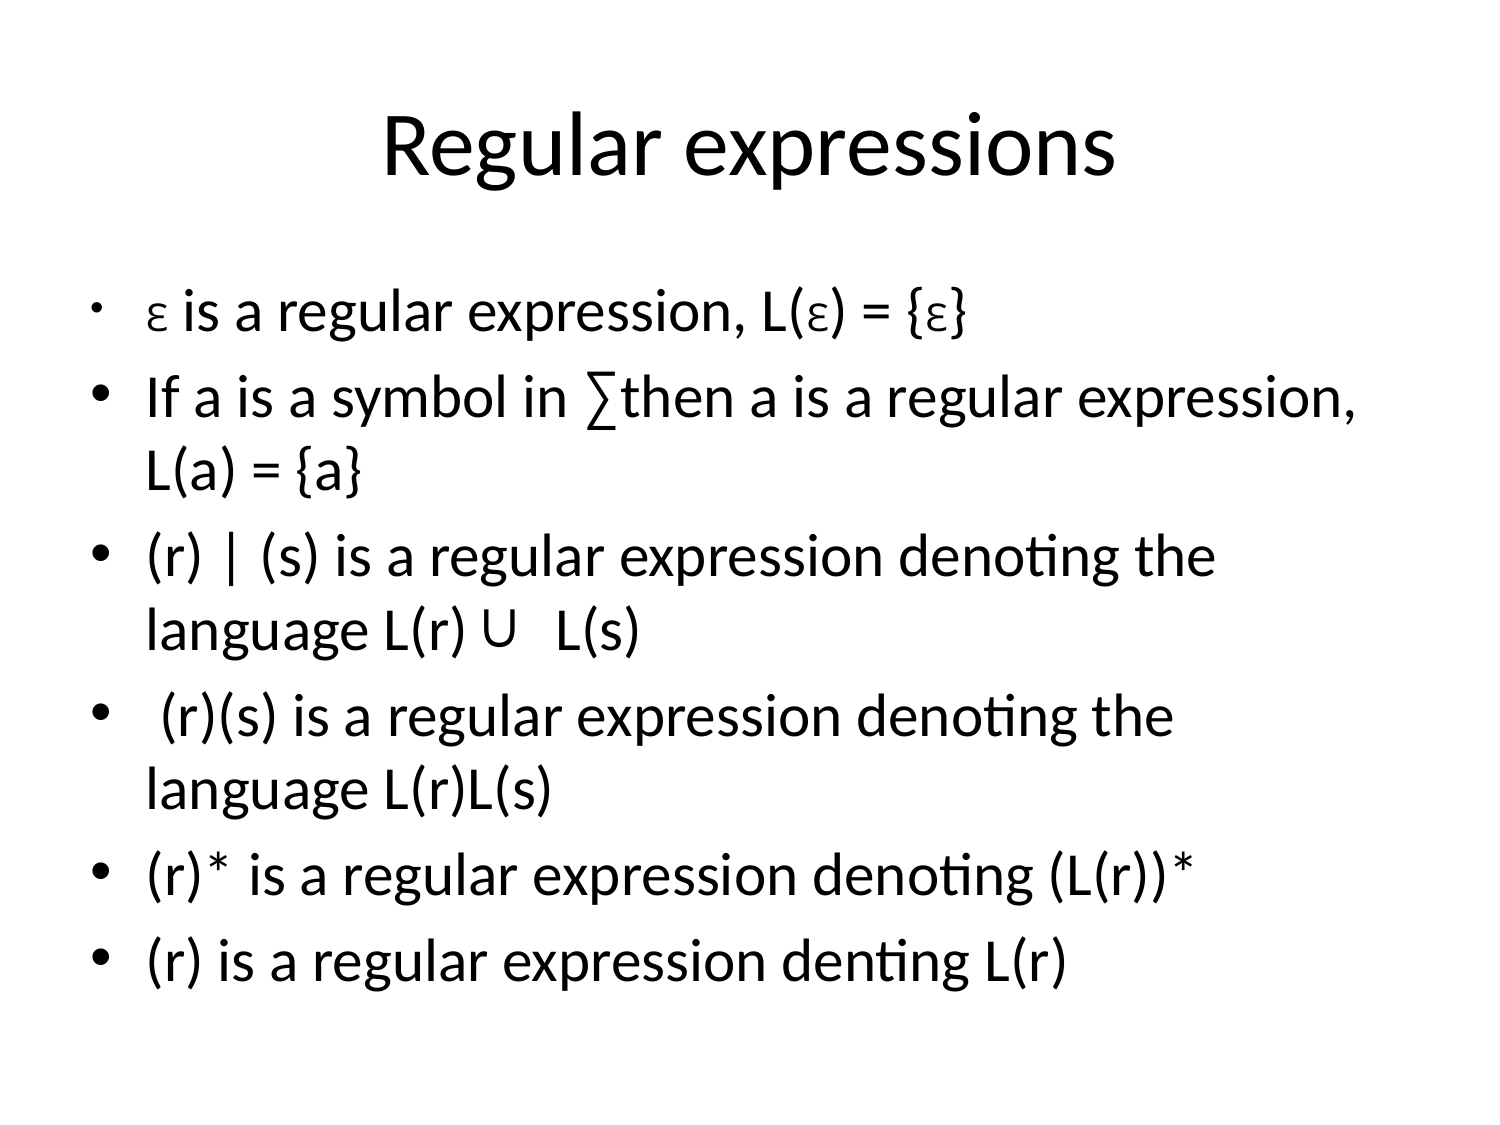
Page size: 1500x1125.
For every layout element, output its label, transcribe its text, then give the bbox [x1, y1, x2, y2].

list Ɛ is a regular expression, L(Ɛ) = {Ɛ} If a is a symbol in ∑then a is a regular expression, L(a) = {a} (r) | (s) is a regular expression denoting the language L(r) ∪ L(s) (r)(s) is a regular expression denoting the language L(r)L(s) (r)* is a regular expression denoting (L(r))* (r) is a regular expression denting L(r) [75, 262, 1425, 1005]
title Regular expressions [75, 45, 1425, 233]
